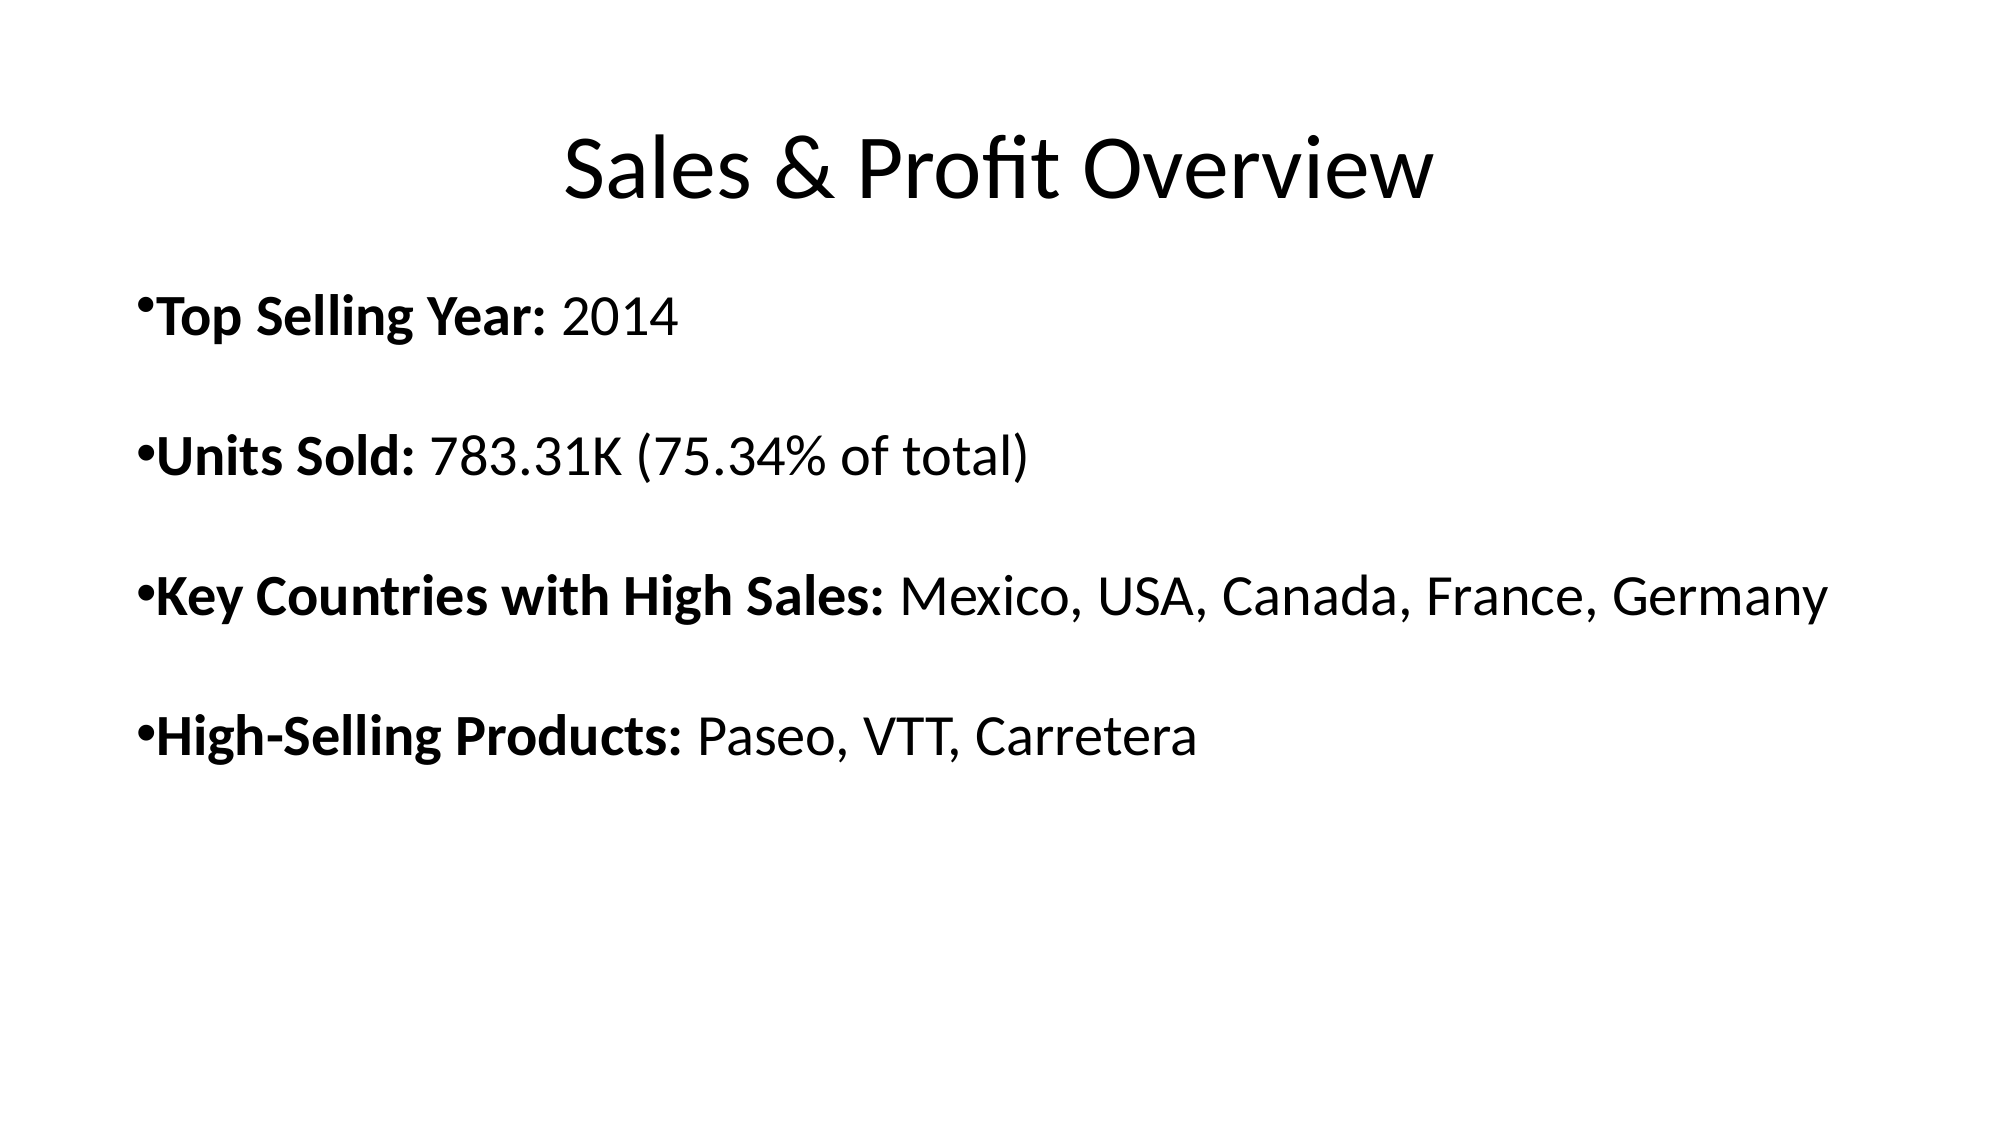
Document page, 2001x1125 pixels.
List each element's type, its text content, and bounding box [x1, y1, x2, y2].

title Sales & Profit Overview [137, 59, 1863, 195]
list Top Selling Year: 2014 Units Sold: 783.31K (75.34% of total) Key Countries with High Sales: Mexico, USA, Canada, France, Germany High-Selling Products: Paseo, VTT, Carretera [120, 195, 1890, 849]
